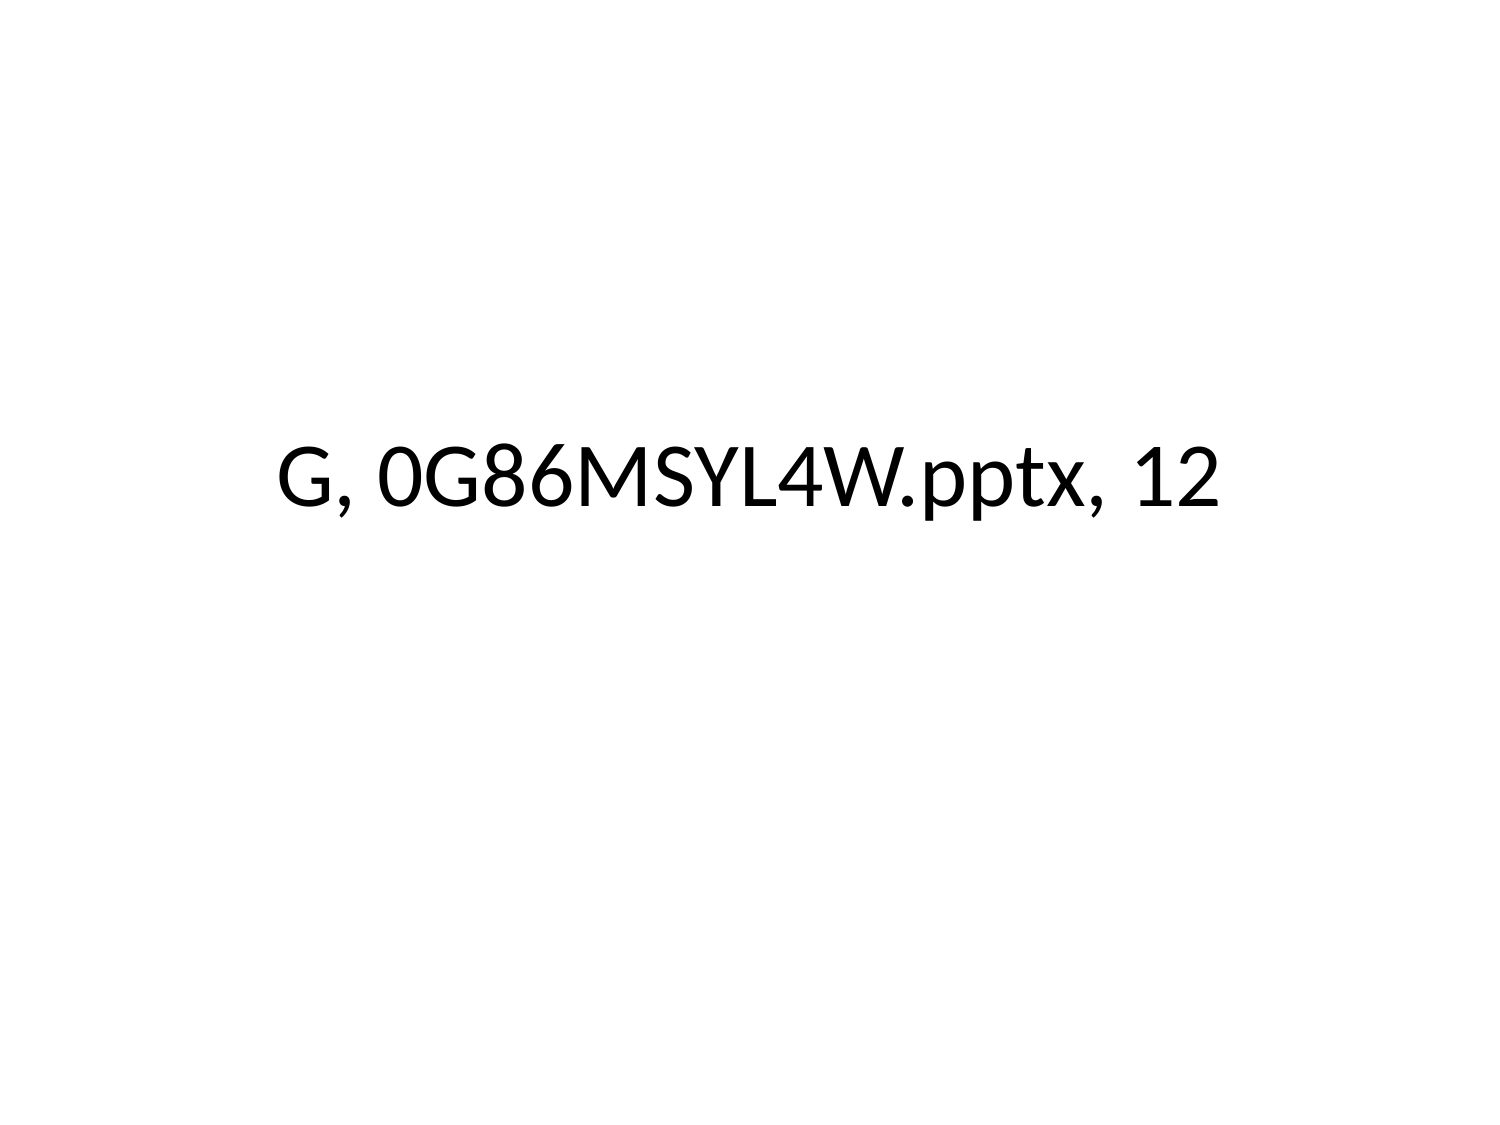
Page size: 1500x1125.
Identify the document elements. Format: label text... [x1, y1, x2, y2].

title G, 0G86MSYL4W.pptx, 12 [112, 349, 1388, 591]
